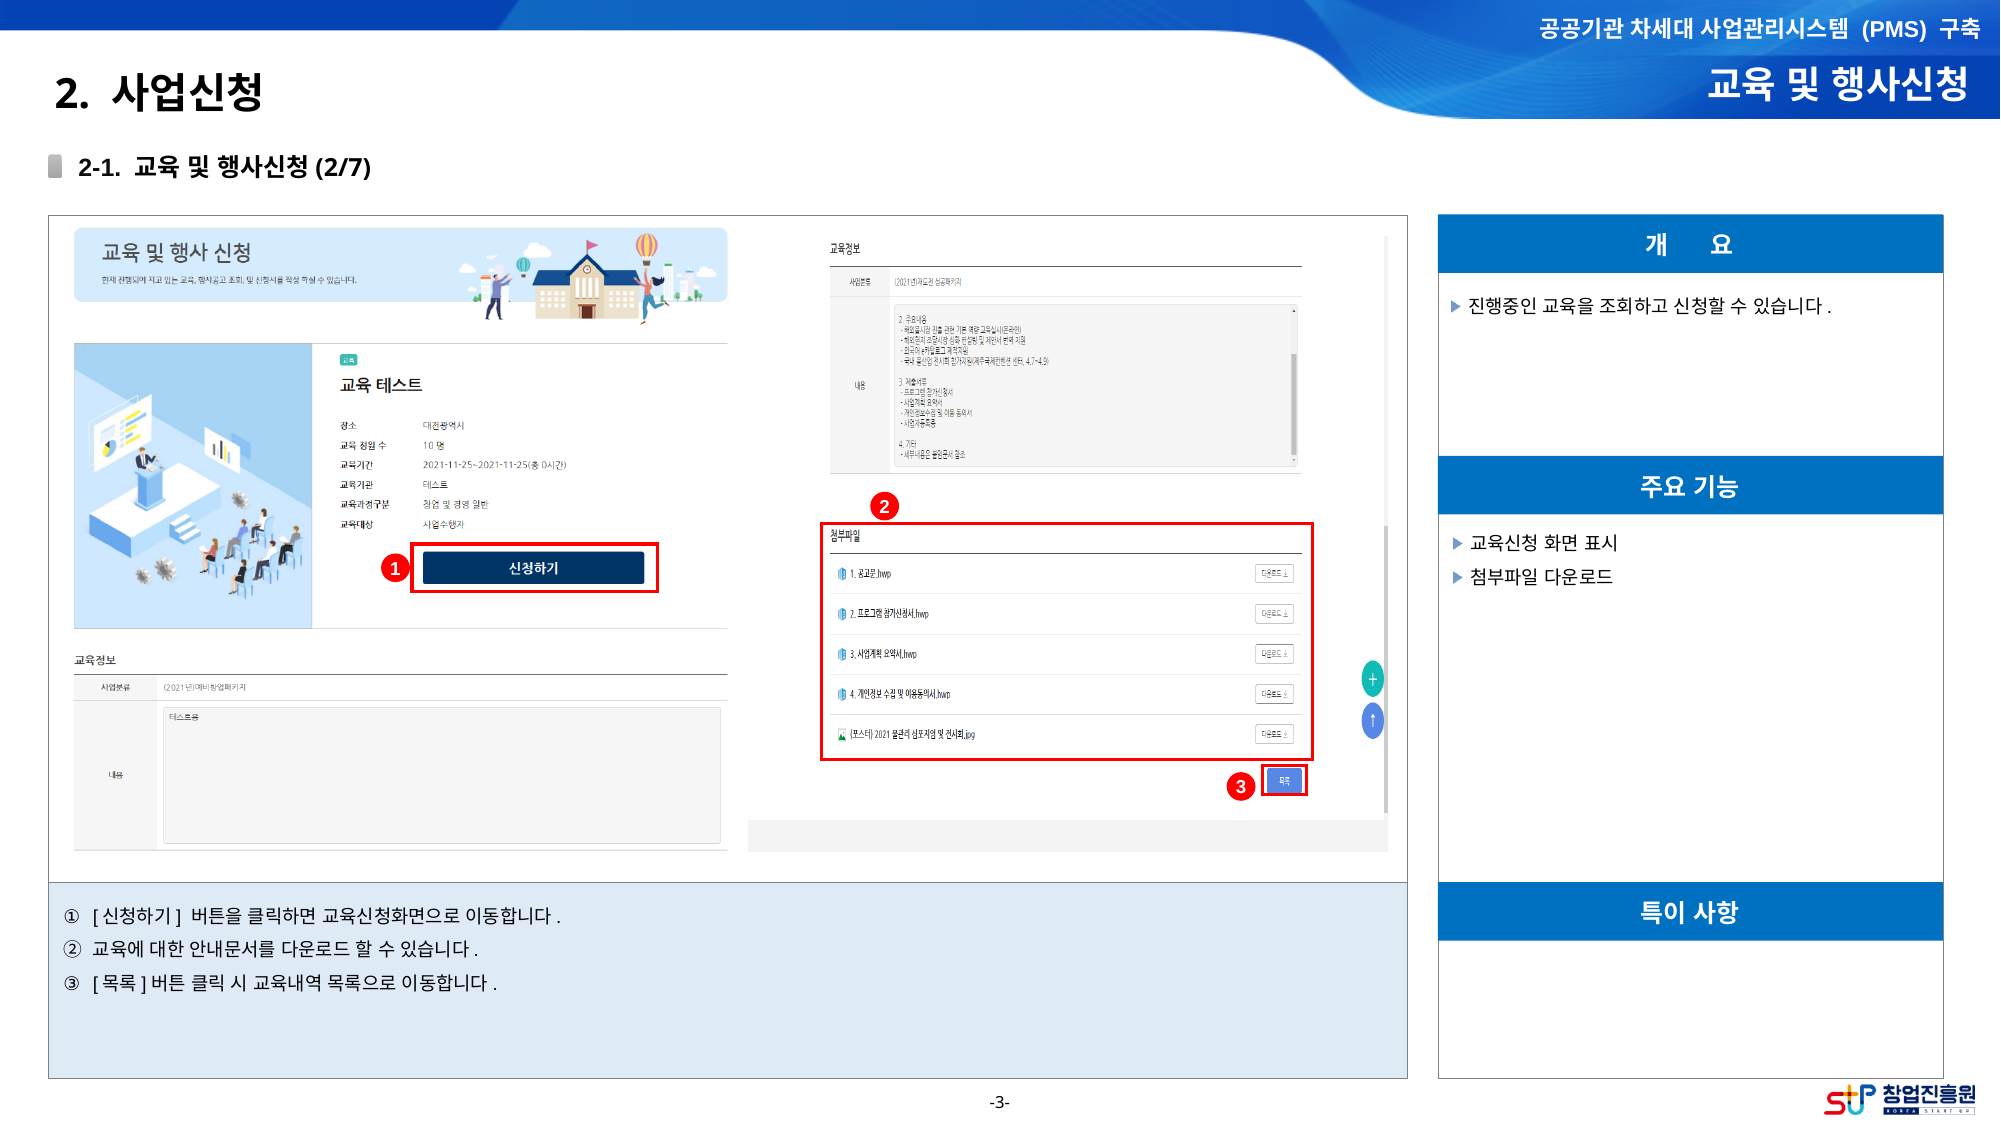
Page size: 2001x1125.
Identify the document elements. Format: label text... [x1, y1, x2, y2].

picture [748, 236, 1388, 852]
picture [1452, 570, 1463, 584]
picture [1824, 1084, 1975, 1115]
text_box 진행중인 교육을 조회하고 신청할 수 있습니다. [1435, 276, 1926, 325]
text_box [신청하기] 버튼을 클릭하면 교육신청화면으로 이동합니다. 교육에 대한 안내문서를 다운로드 할 수 있습니다. [목록]버튼 클릭 시 교육내역 목록으로 이동합니다. [48, 885, 1131, 1002]
text_box 교육신청 화면 표시 첨부파일 다운로드 [1437, 513, 1852, 596]
picture [55, 223, 736, 860]
picture [1452, 536, 1463, 550]
picture [0, 0, 2000, 119]
text_box 2-1. 교육 및 행사신청(2/7) [63, 144, 1542, 189]
picture [1450, 299, 1461, 313]
